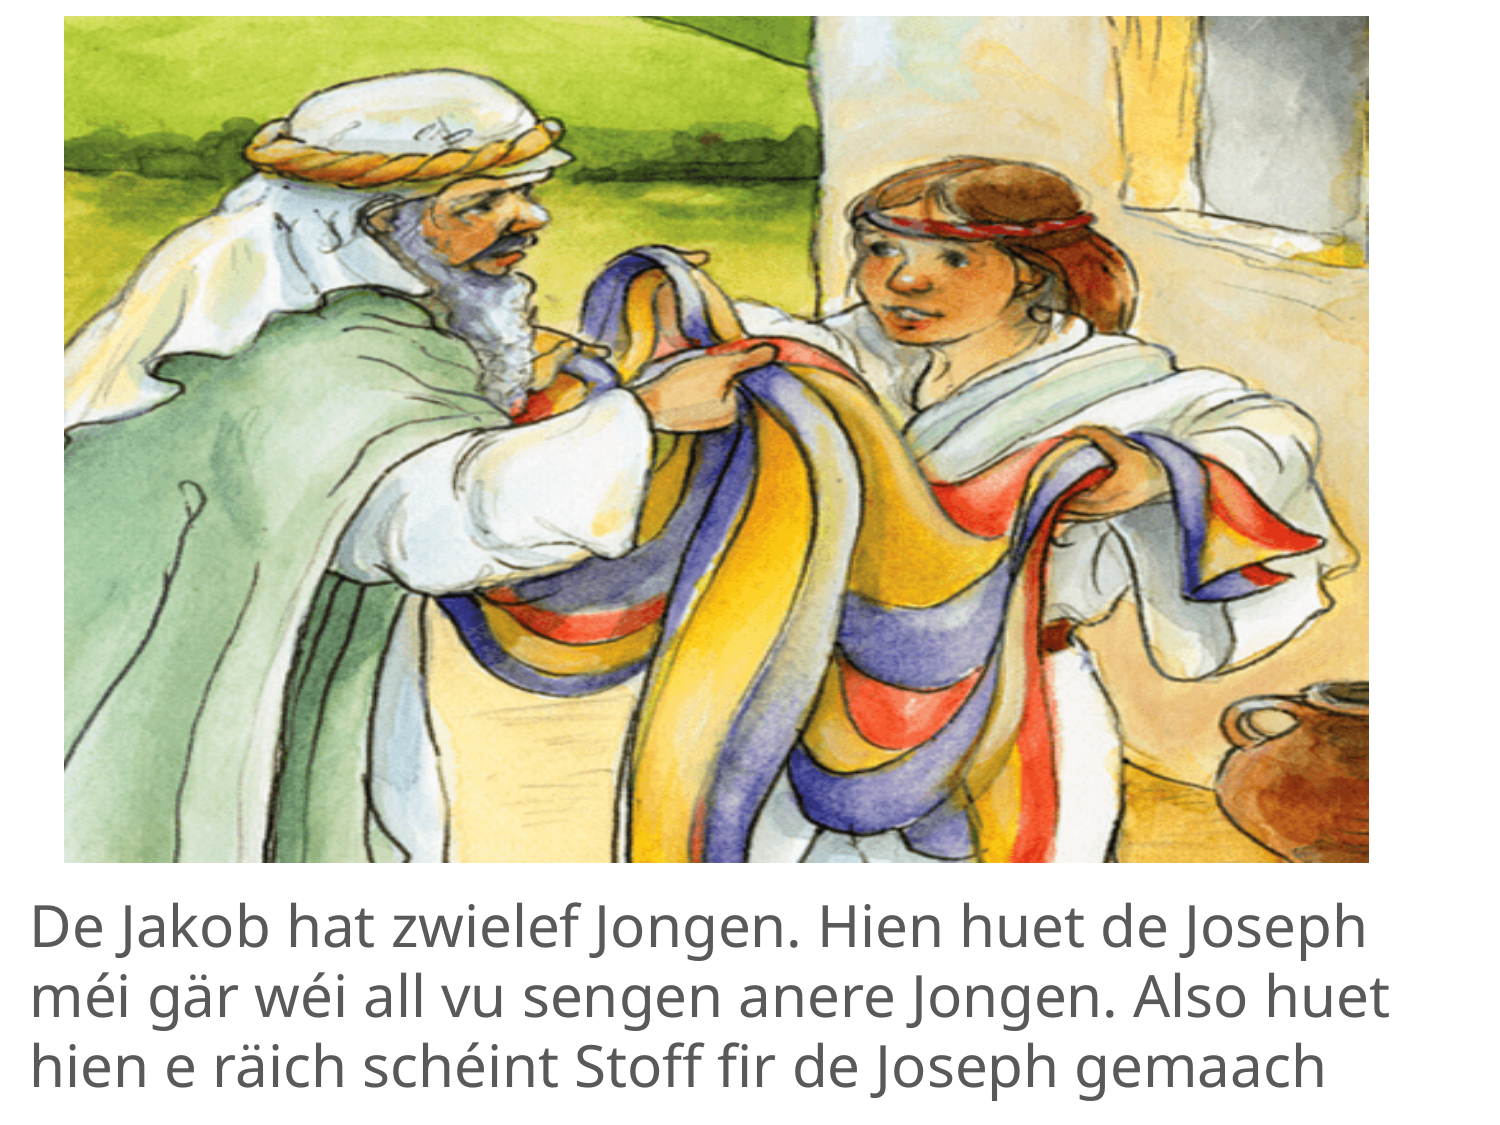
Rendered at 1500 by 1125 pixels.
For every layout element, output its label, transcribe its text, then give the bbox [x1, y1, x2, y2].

picture [64, 16, 1369, 863]
text_box De Jakob hat zwielef Jongen. Hien huet de Joseph méi gär wéi all vu sengen anere Jongen. Also huet hien e räich schéint Stoff fir de Joseph gemaach [14, 881, 1486, 1107]
